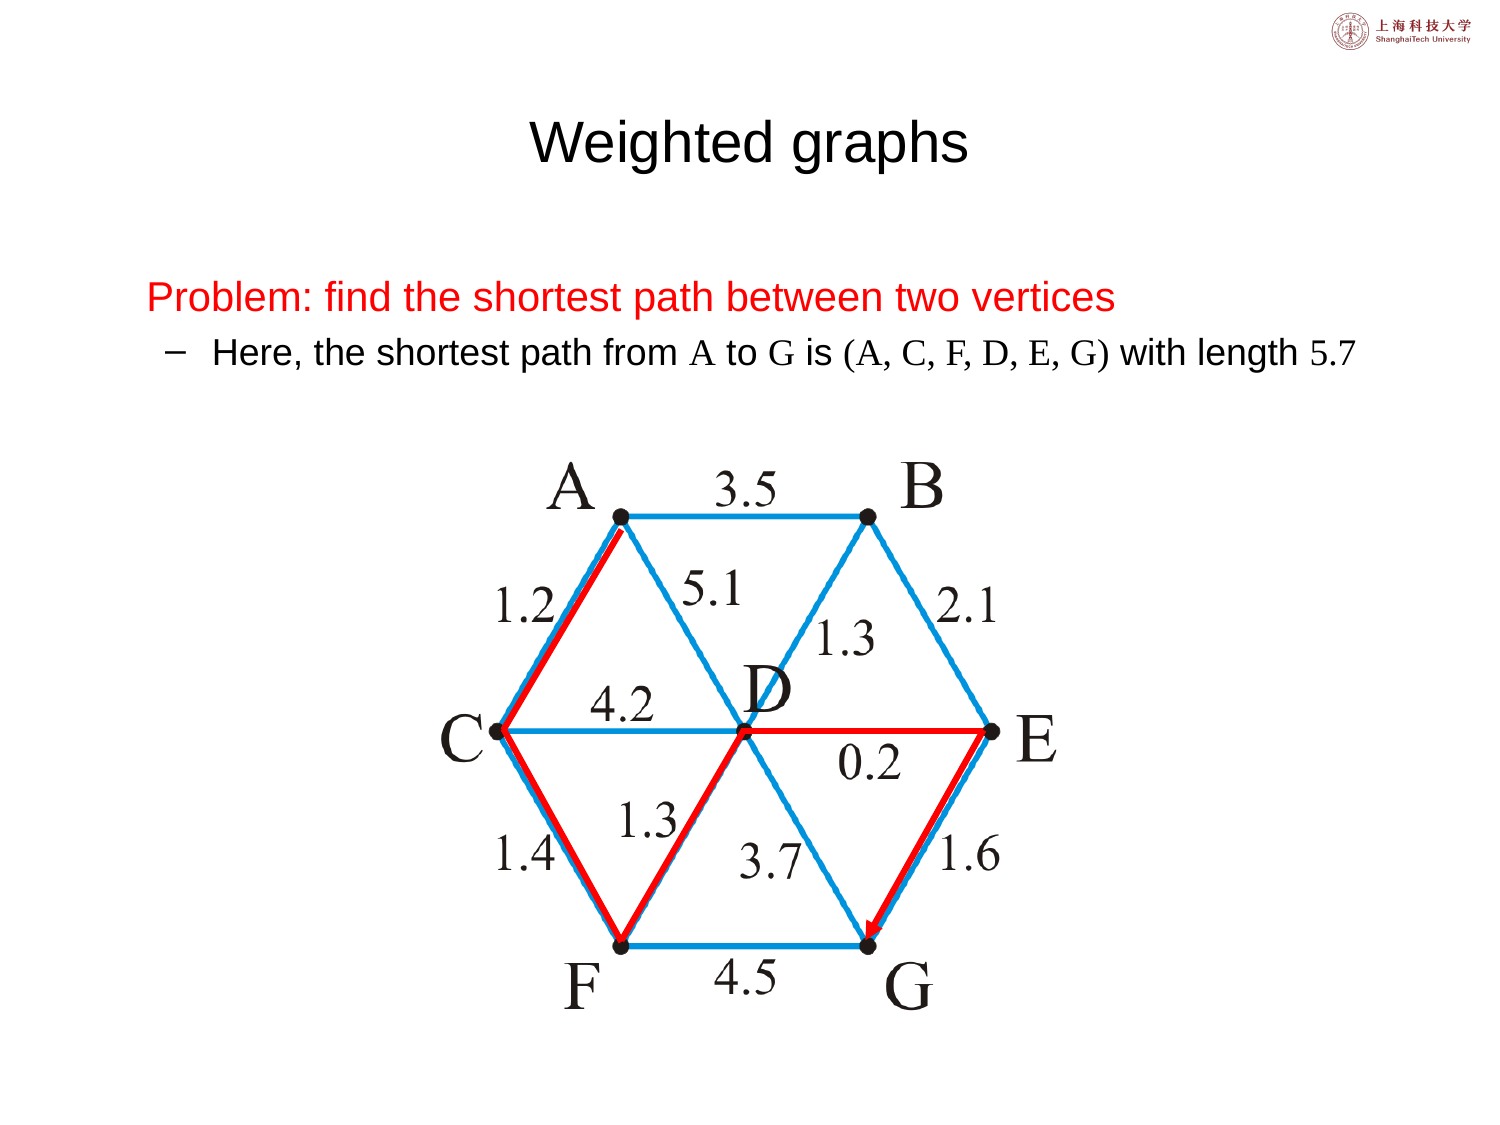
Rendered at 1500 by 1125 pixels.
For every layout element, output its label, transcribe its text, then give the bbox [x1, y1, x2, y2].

list Problem: find the shortest path between two vertices Here, the shortest path from A to G is (A, C, F, D, E, G) with length 5.7 [74, 262, 1426, 1006]
picture [1327, 0, 1478, 109]
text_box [621, 729, 745, 941]
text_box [865, 738, 984, 941]
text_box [503, 739, 617, 943]
picture [430, 442, 1058, 1012]
title Weighted graphs [74, 44, 1426, 233]
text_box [503, 529, 622, 731]
